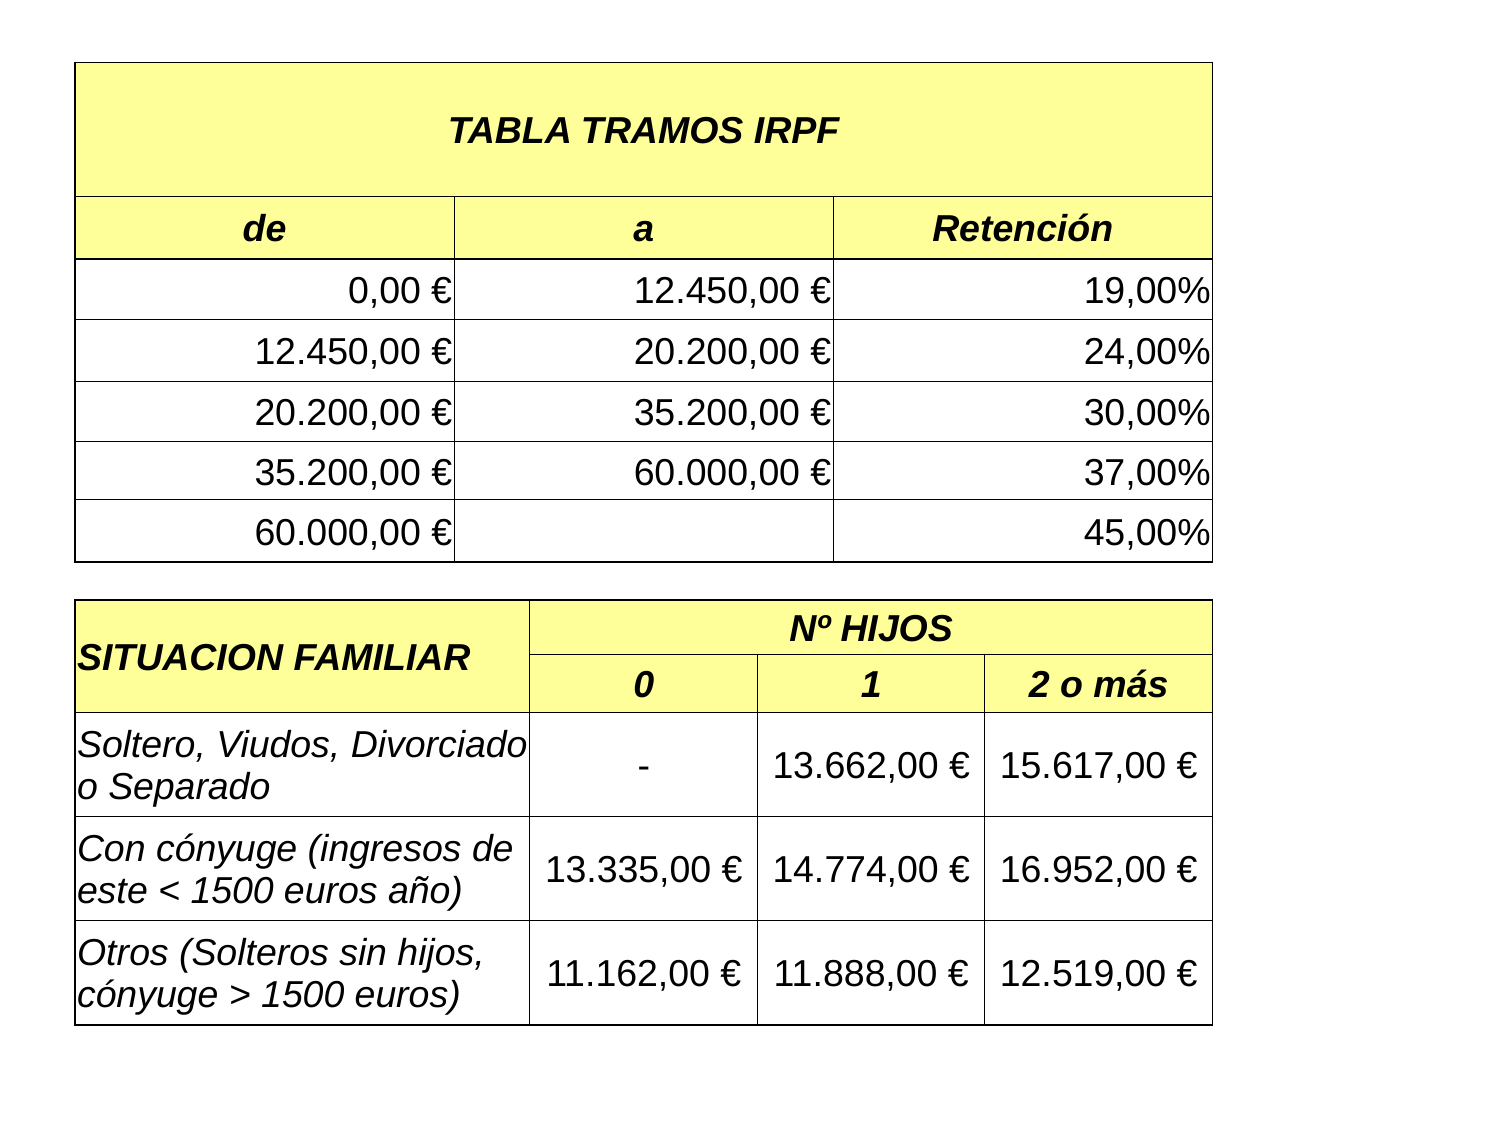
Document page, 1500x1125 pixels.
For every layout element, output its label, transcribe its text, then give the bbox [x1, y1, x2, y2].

table_cell 20.200,00 € [76, 382, 454, 441]
table_cell Con cónyuge (ingresos de este < 1500 euros año) [76, 817, 529, 920]
table_cell de [76, 197, 454, 258]
table_cell 30,00% [834, 382, 1212, 441]
table_cell 13.662,00 € [758, 713, 984, 816]
table_cell Otros (Solteros sin hijos, cónyuge > 1500 euros) [76, 921, 529, 1024]
table_cell 1 [758, 655, 984, 712]
table_header SITUACION FAMILIAR [76, 601, 529, 712]
table_cell 2 o más [985, 655, 1212, 712]
table_cell [455, 500, 833, 561]
table_header TABLA TRAMOS IRPF [76, 63, 1212, 196]
table_cell 16.952,00 € [985, 817, 1212, 920]
table_cell Retención [834, 197, 1212, 258]
table_cell 0 [530, 655, 757, 712]
table_cell Soltero, Viudos, Divorciado o Separado [76, 713, 529, 816]
table_cell - [530, 713, 757, 816]
table_cell 12.519,00 € [985, 921, 1212, 1024]
table_cell 0,00 € [76, 260, 454, 319]
table_cell 11.162,00 € [530, 921, 757, 1024]
table_cell 13.335,00 € [530, 817, 757, 920]
table_cell 19,00% [834, 260, 1212, 319]
table_cell 35.200,00 € [76, 442, 454, 499]
table_cell 12.450,00 € [455, 260, 833, 319]
table_cell 20.200,00 € [455, 320, 833, 381]
table_cell 11.888,00 € [758, 921, 984, 1024]
table_cell 45,00% [834, 500, 1212, 561]
table_cell 60.000,00 € [76, 500, 454, 561]
table_cell a [455, 197, 833, 258]
table_cell 15.617,00 € [985, 713, 1212, 816]
table_cell 60.000,00 € [455, 442, 833, 499]
table_cell 35.200,00 € [455, 382, 833, 441]
table_header Nº HIJOS [530, 601, 1212, 654]
table_cell 24,00% [834, 320, 1212, 381]
table_cell 37,00% [834, 442, 1212, 499]
table_cell 14.774,00 € [758, 817, 984, 920]
table_cell 12.450,00 € [76, 320, 454, 381]
